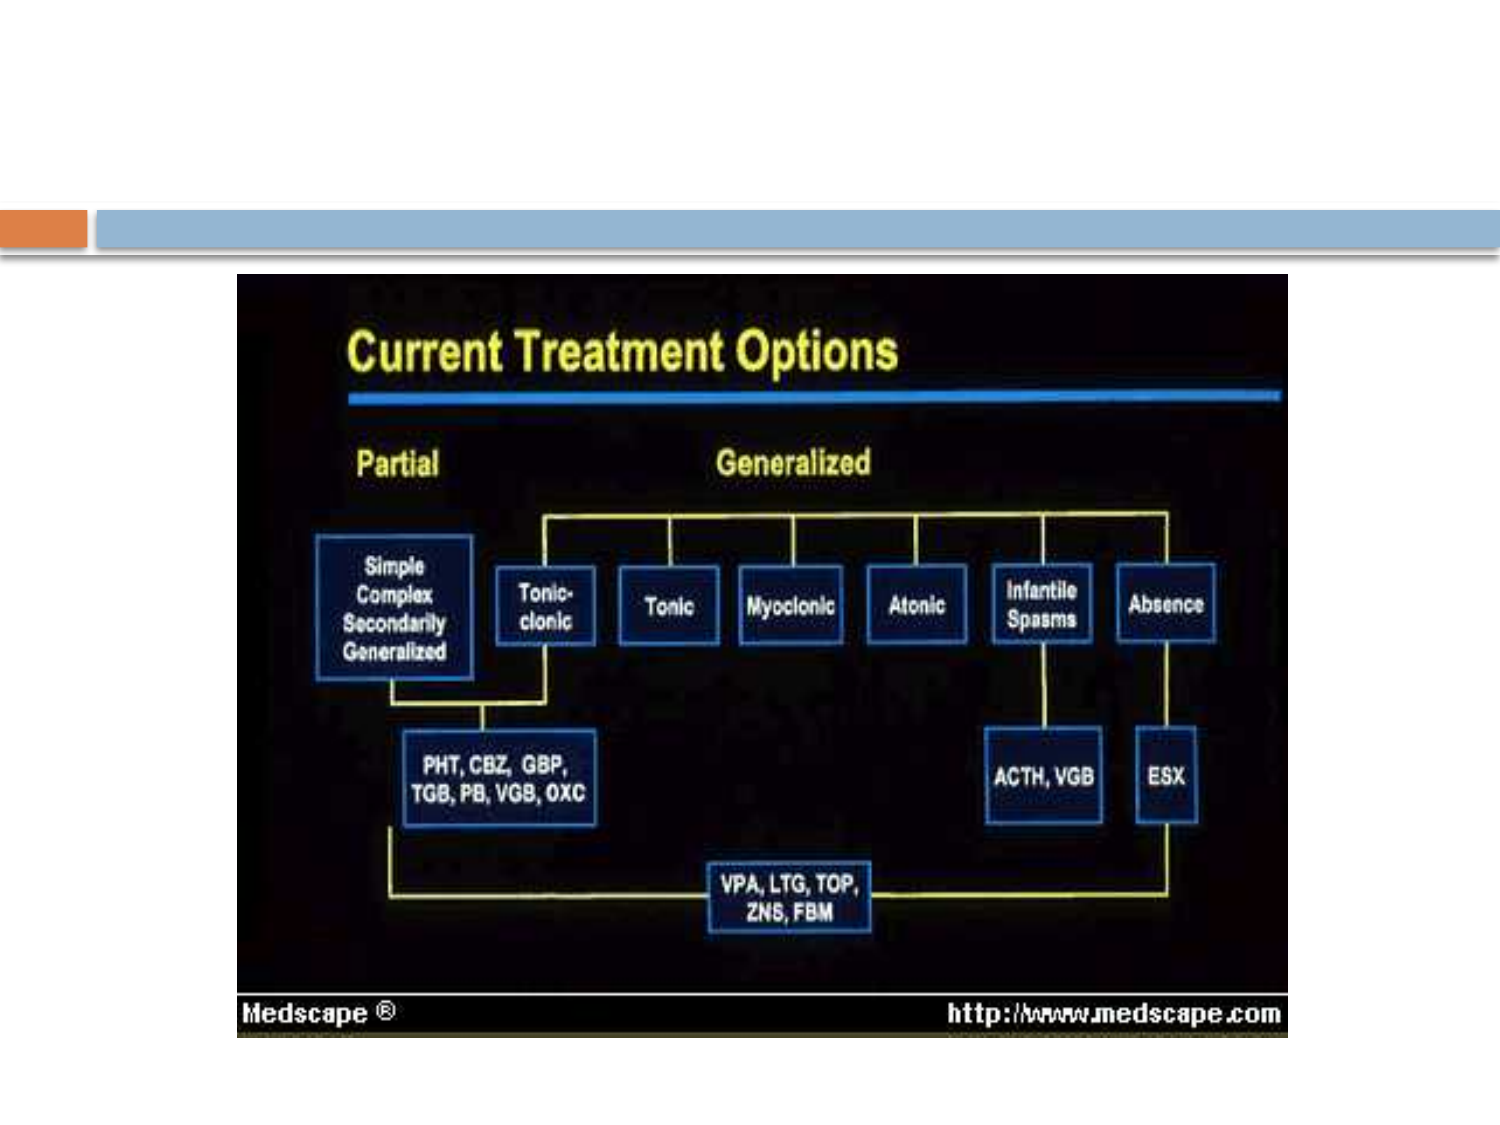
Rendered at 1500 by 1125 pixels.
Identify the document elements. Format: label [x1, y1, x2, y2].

picture [237, 274, 1288, 1038]
